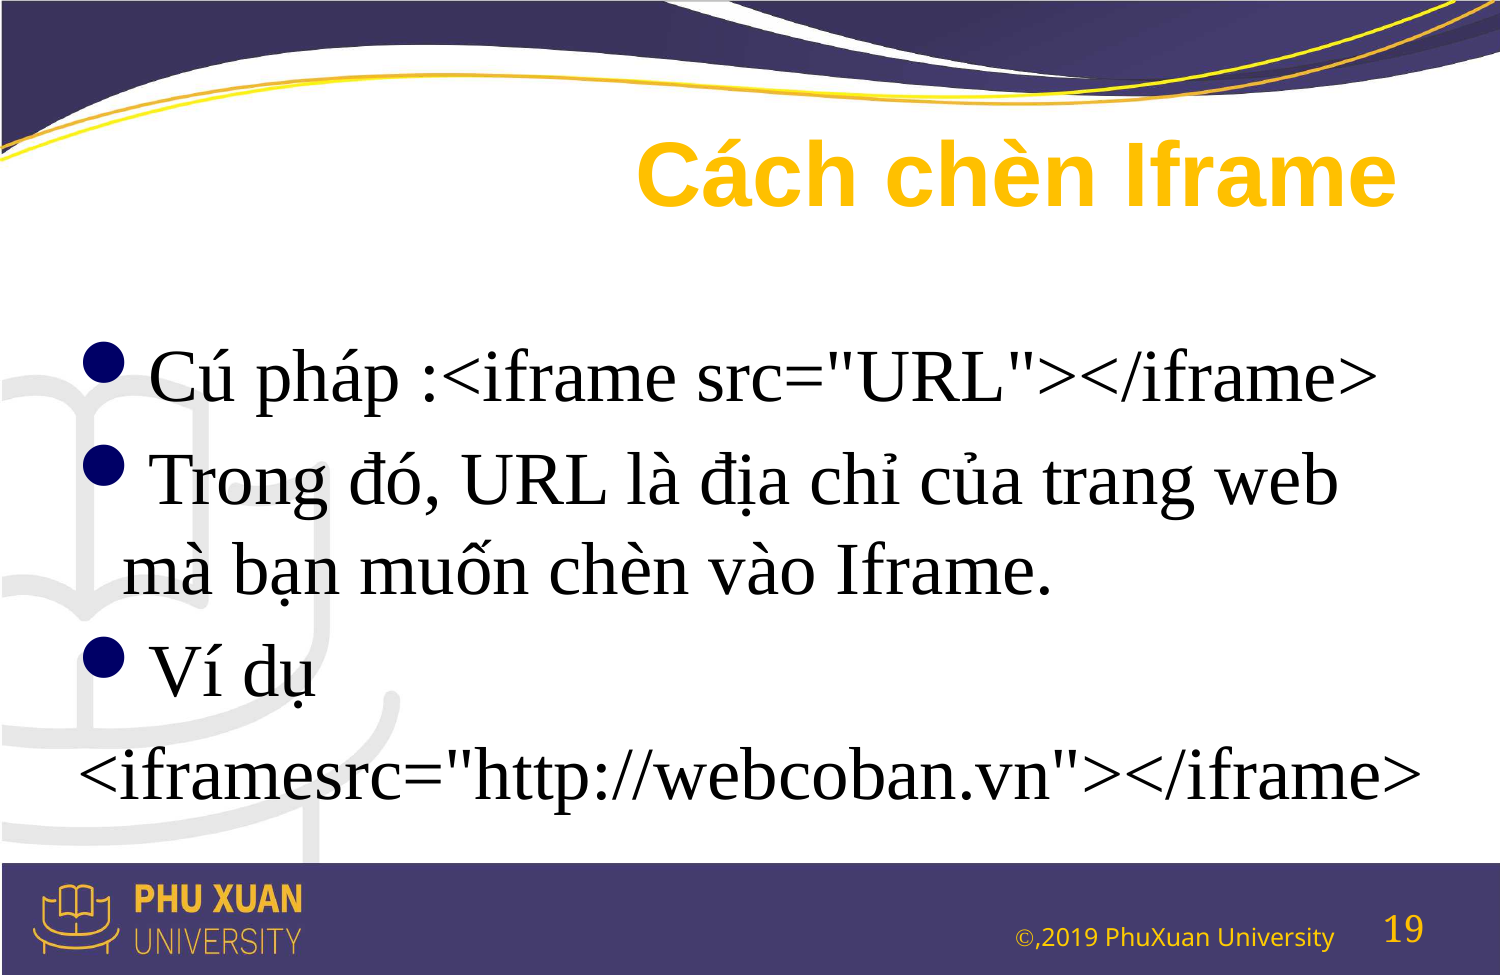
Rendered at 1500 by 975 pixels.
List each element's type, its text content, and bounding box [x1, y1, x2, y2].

list Cú pháp :<iframe src="URL"></iframe> Trong đó, URL là địa chỉ của trang web mà bạn muốn chèn vào Iframe. Ví dụ <iframesrc="http://webcoban.vn"></iframe> [62, 216, 1463, 841]
slide_number 19 [1299, 903, 1425, 956]
picture [0, 0, 1500, 975]
title Cách chèn Iframe [75, 62, 1425, 216]
